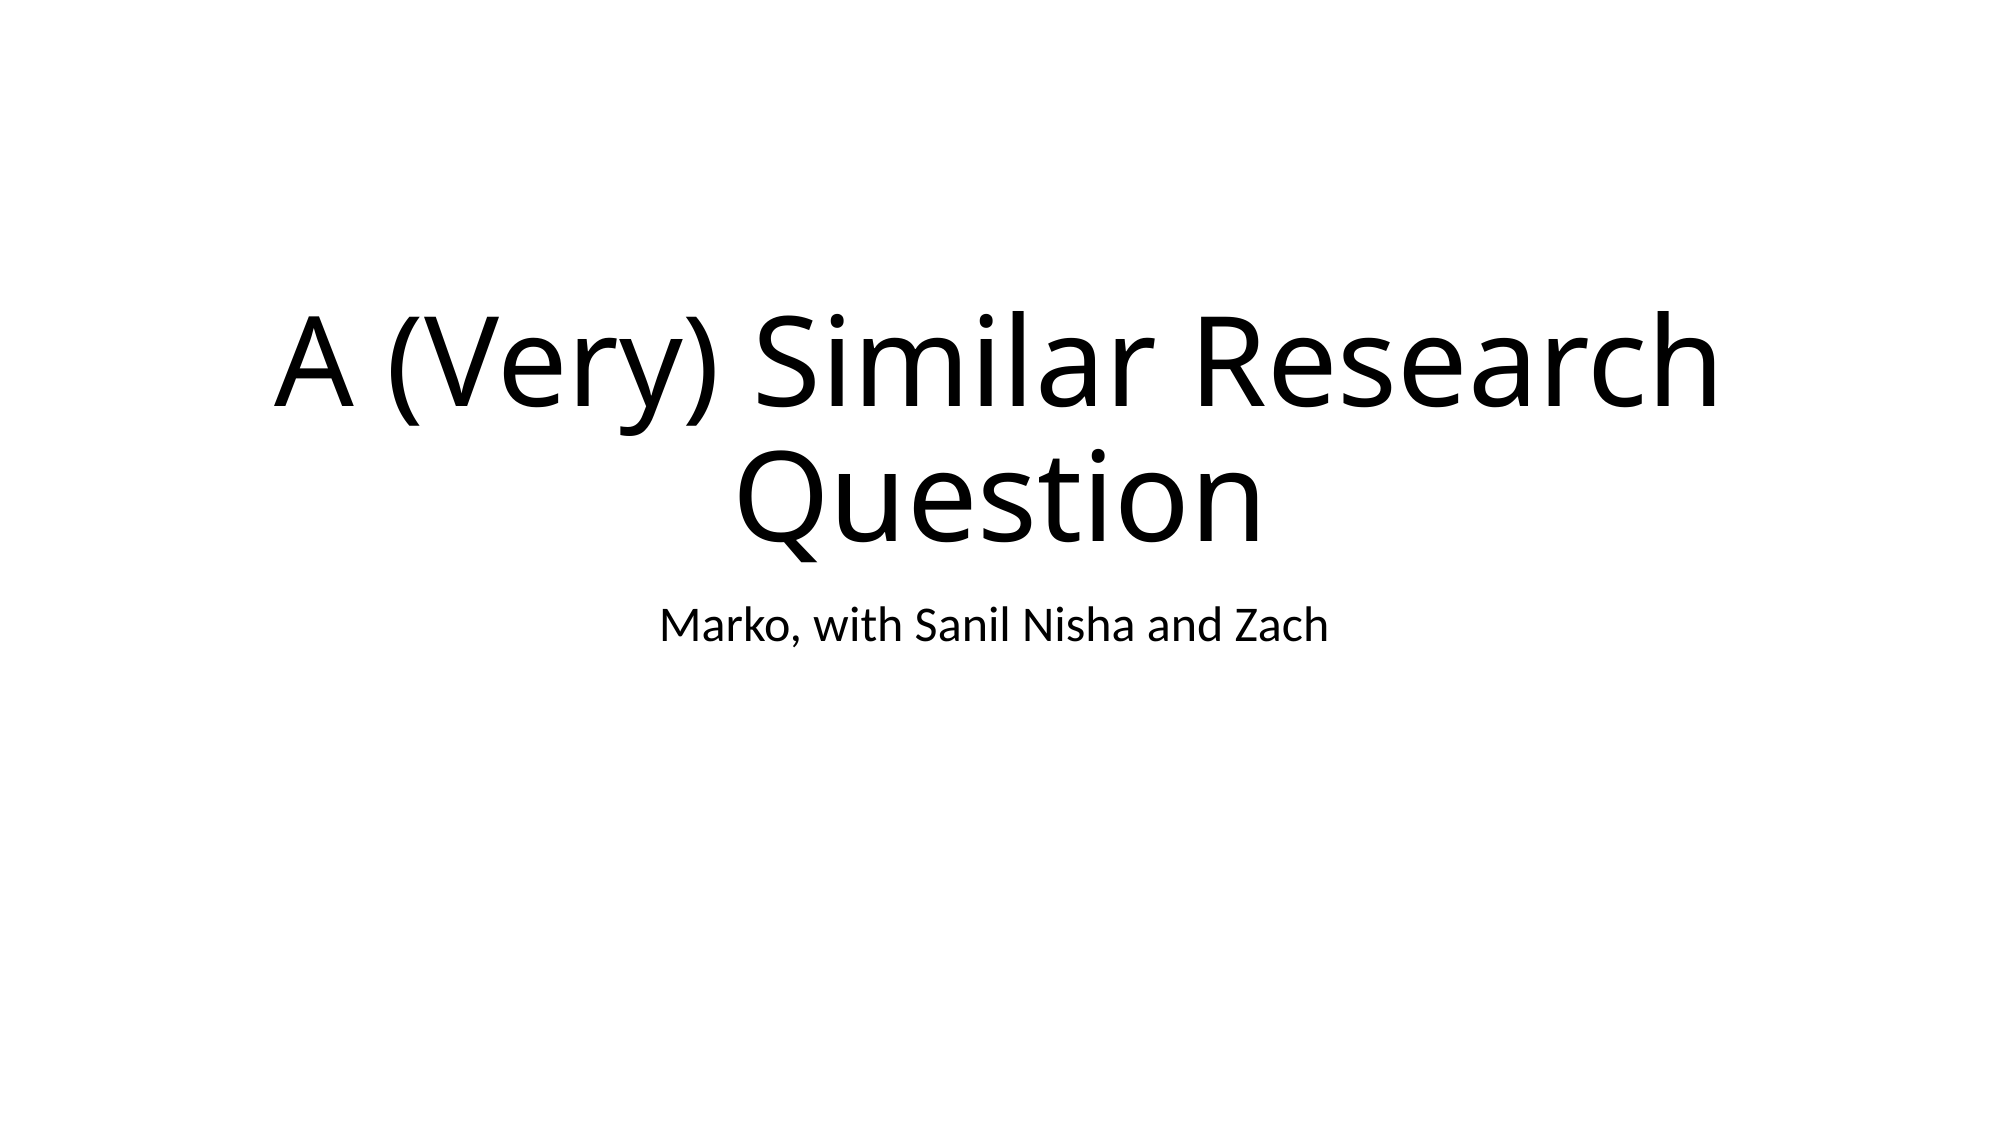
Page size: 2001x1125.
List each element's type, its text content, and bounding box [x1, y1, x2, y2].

subtitle Marko, with Sanil Nisha and Zach [249, 590, 1750, 863]
title A (Very) Similar Research Question [249, 184, 1750, 576]
